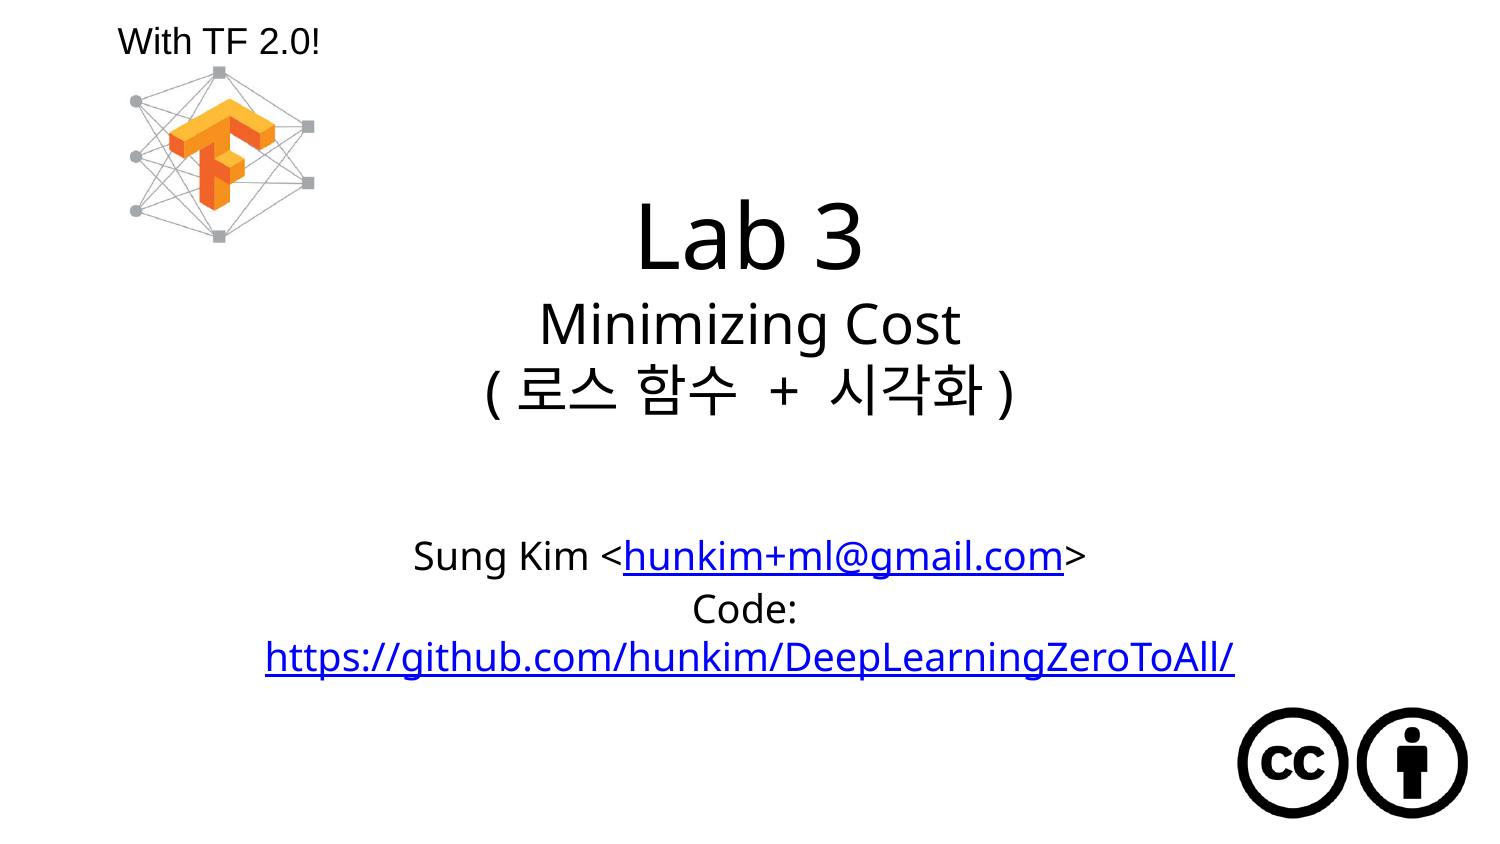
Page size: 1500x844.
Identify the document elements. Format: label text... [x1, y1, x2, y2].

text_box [13, 11, 432, 273]
title Lab 3 Minimizing Cost (로스 함수 + 시각화) [297, 141, 1203, 428]
picture [1237, 698, 1473, 827]
text_box Sung Kim <hunkim+ml@gmail.com> Code: https://github.com/hunkim/DeepLearningZeroToAll/ [209, 526, 1291, 624]
